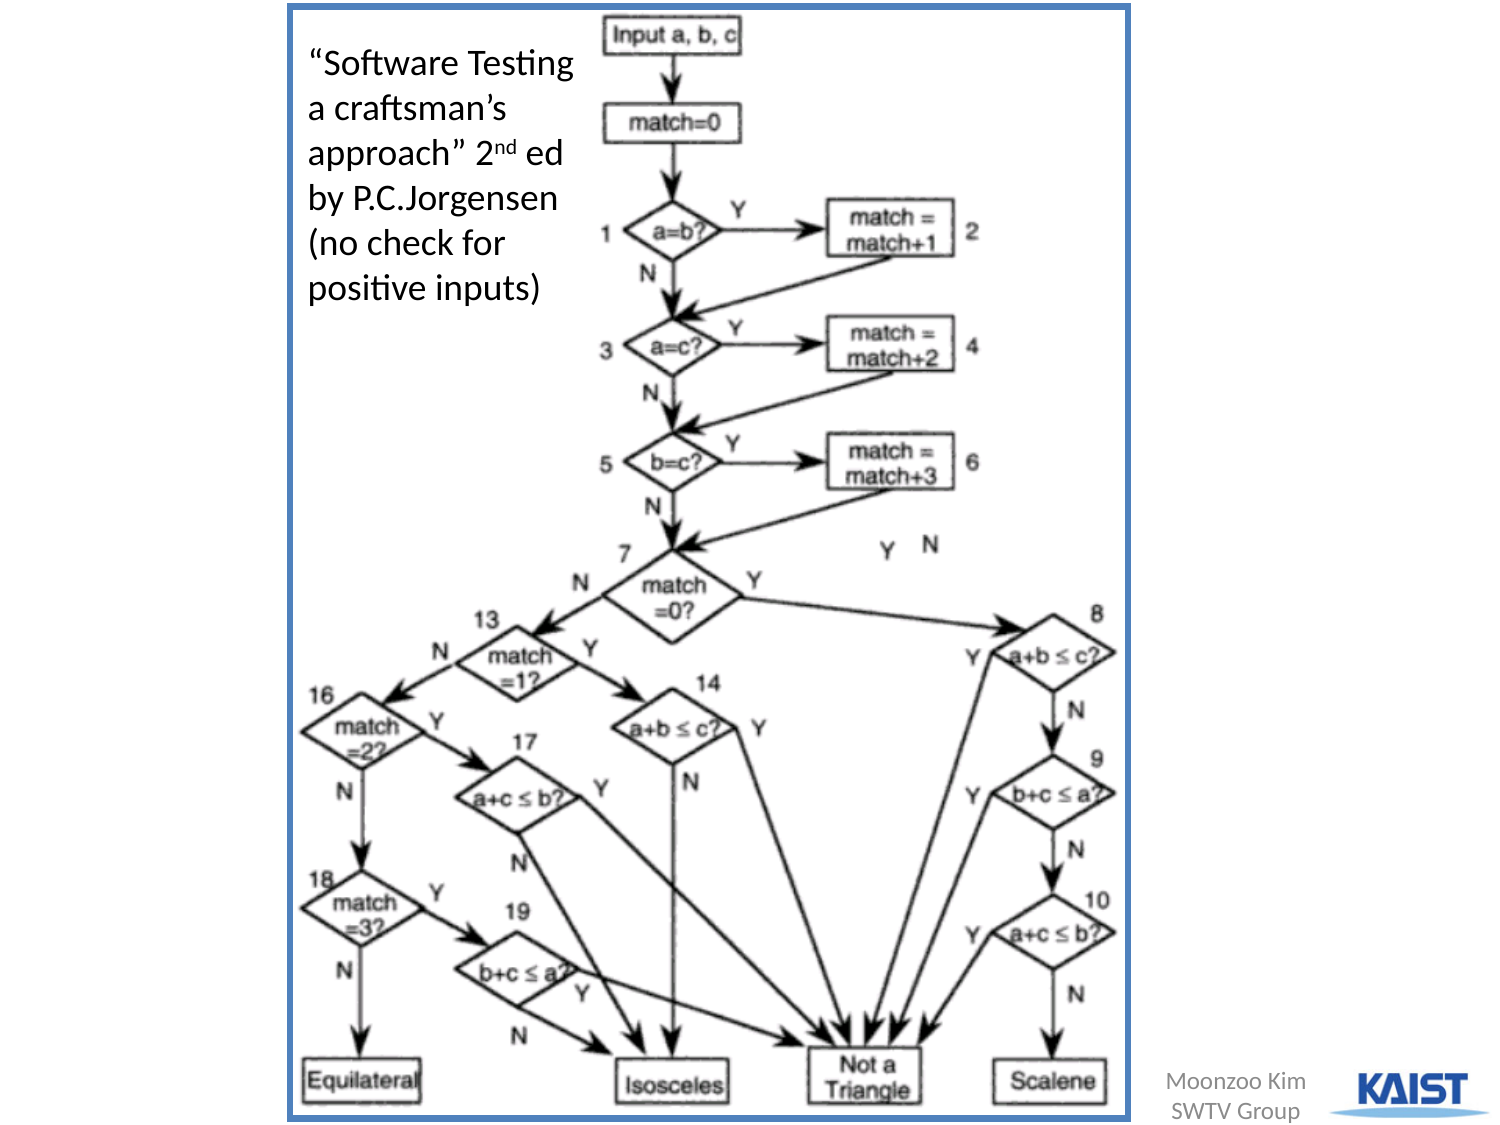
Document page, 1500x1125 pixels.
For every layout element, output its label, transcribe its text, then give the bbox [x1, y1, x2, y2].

slide_number Moonzoo Kim SWTV Group [1125, 1065, 1348, 1125]
picture [1348, 1069, 1492, 1122]
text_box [292, 9, 1126, 1116]
